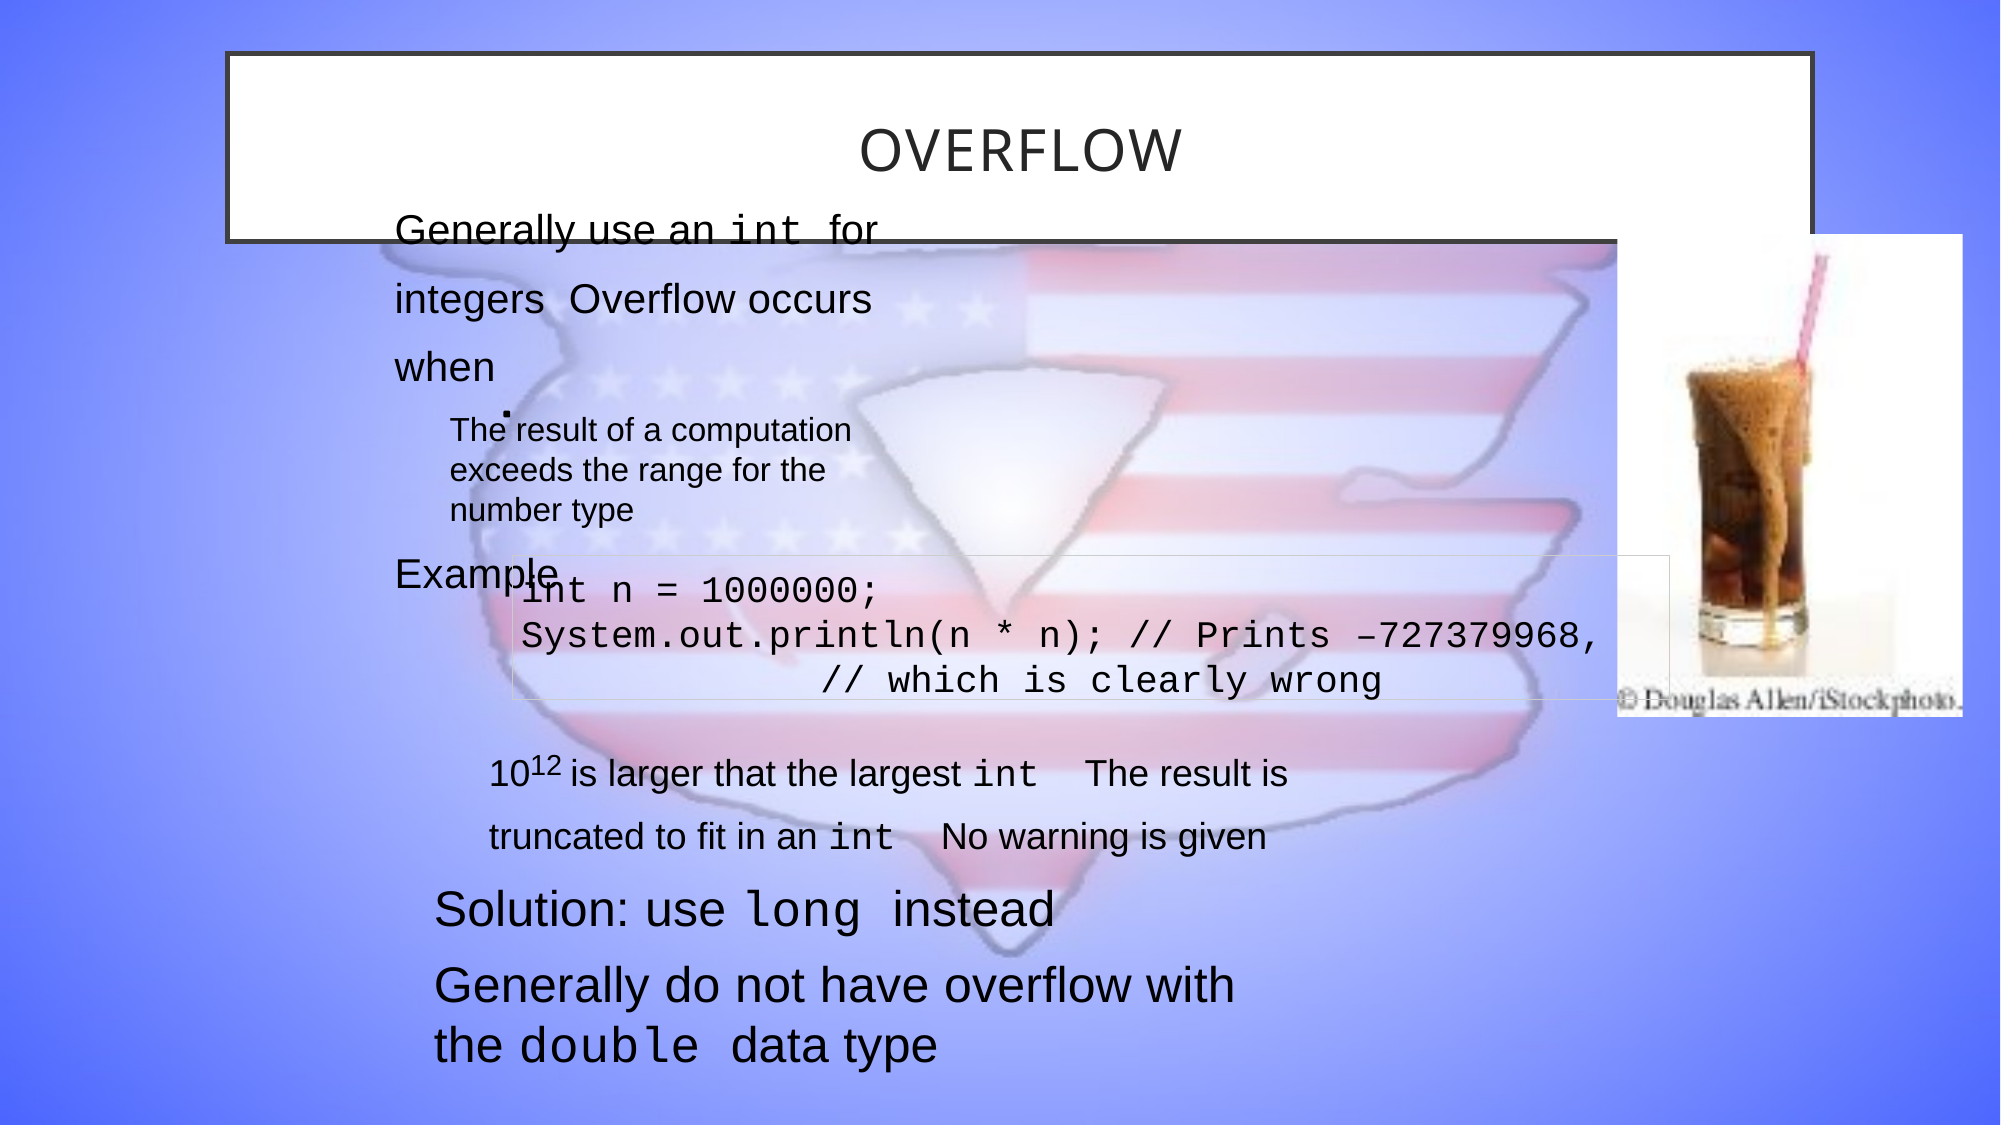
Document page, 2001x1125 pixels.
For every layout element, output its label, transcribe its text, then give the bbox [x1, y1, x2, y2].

text_box [1617, 234, 1963, 718]
text_box 1012 is larger that the largest int The result is truncated to fit in an int No warning is given Solution: use long instead Generally do not have overflow with the double data type [431, 717, 1668, 1073]
title Overflow [225, 51, 1815, 244]
picture [0, 0, 2001, 1125]
text_box Generally use an int for integers Overflow occurs when The result of a computation exceeds the range for the number type Example [391, 184, 1237, 597]
text_box int n = 1000000; System.out.println(n * n); // Prints –727379968, // which is clearly wrong [512, 555, 1670, 700]
